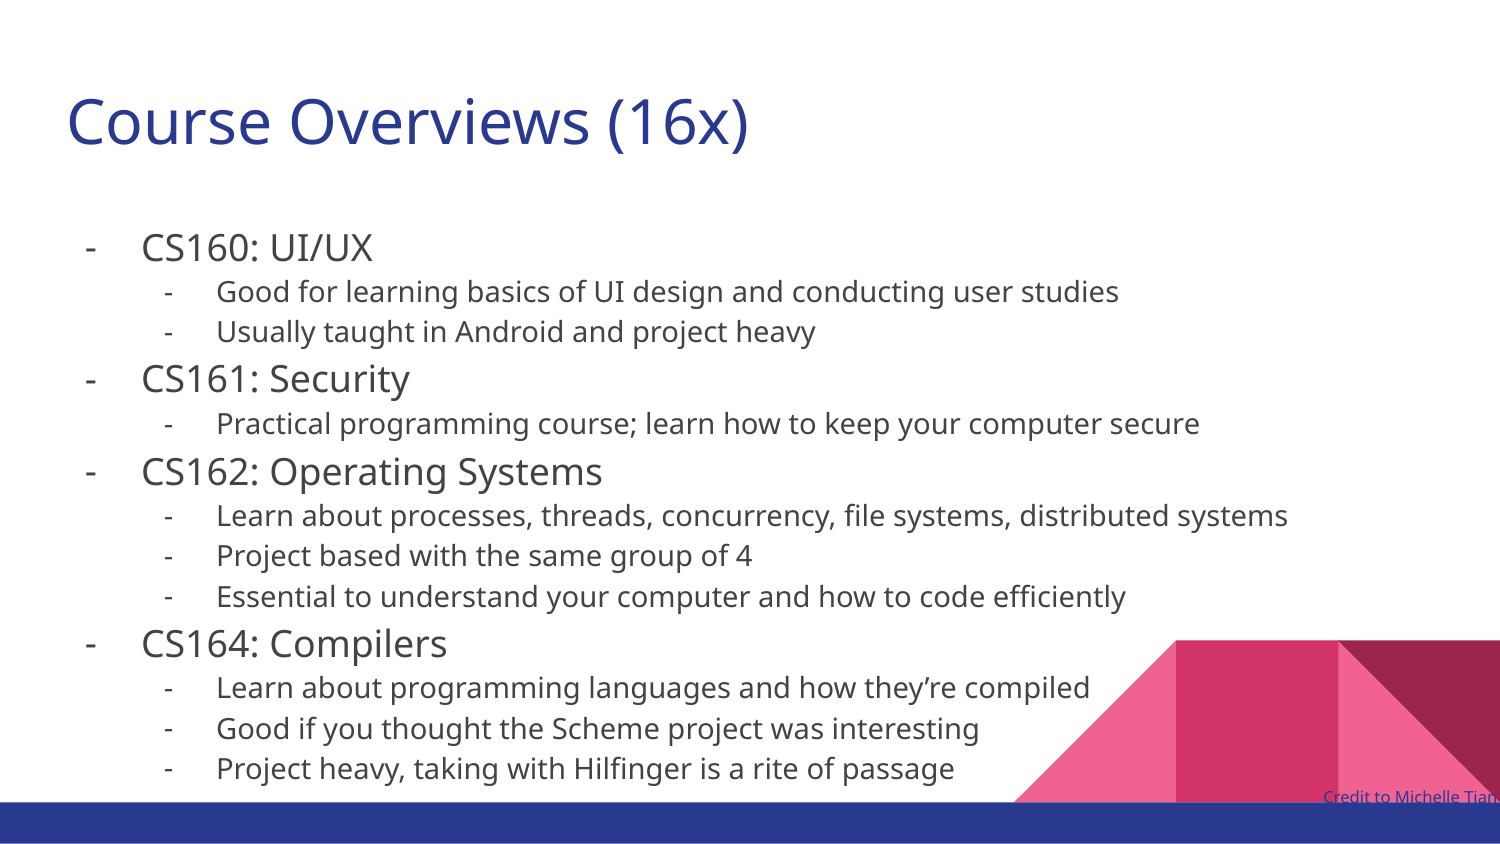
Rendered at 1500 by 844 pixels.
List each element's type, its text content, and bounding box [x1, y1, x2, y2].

list CS160: UI/UX Good for learning basics of UI design and conducting user studies Usually taught in Android and project heavy CS161: Security Practical programming course; learn how to keep your computer secure CS162: Operating Systems Learn about processes, threads, concurrency, file systems, distributed systems Project based with the same group of 4 Essential to understand your computer and how to code efficiently CS164: Compilers Learn about programming languages and how they’re compiled Good if you thought the Scheme project was interesting Project heavy, taking with Hilfinger is a rite of passage [51, 201, 1449, 750]
title Credit to Michelle Tian [1308, 771, 1500, 827]
title Course Overviews (16x) [51, 67, 1449, 167]
